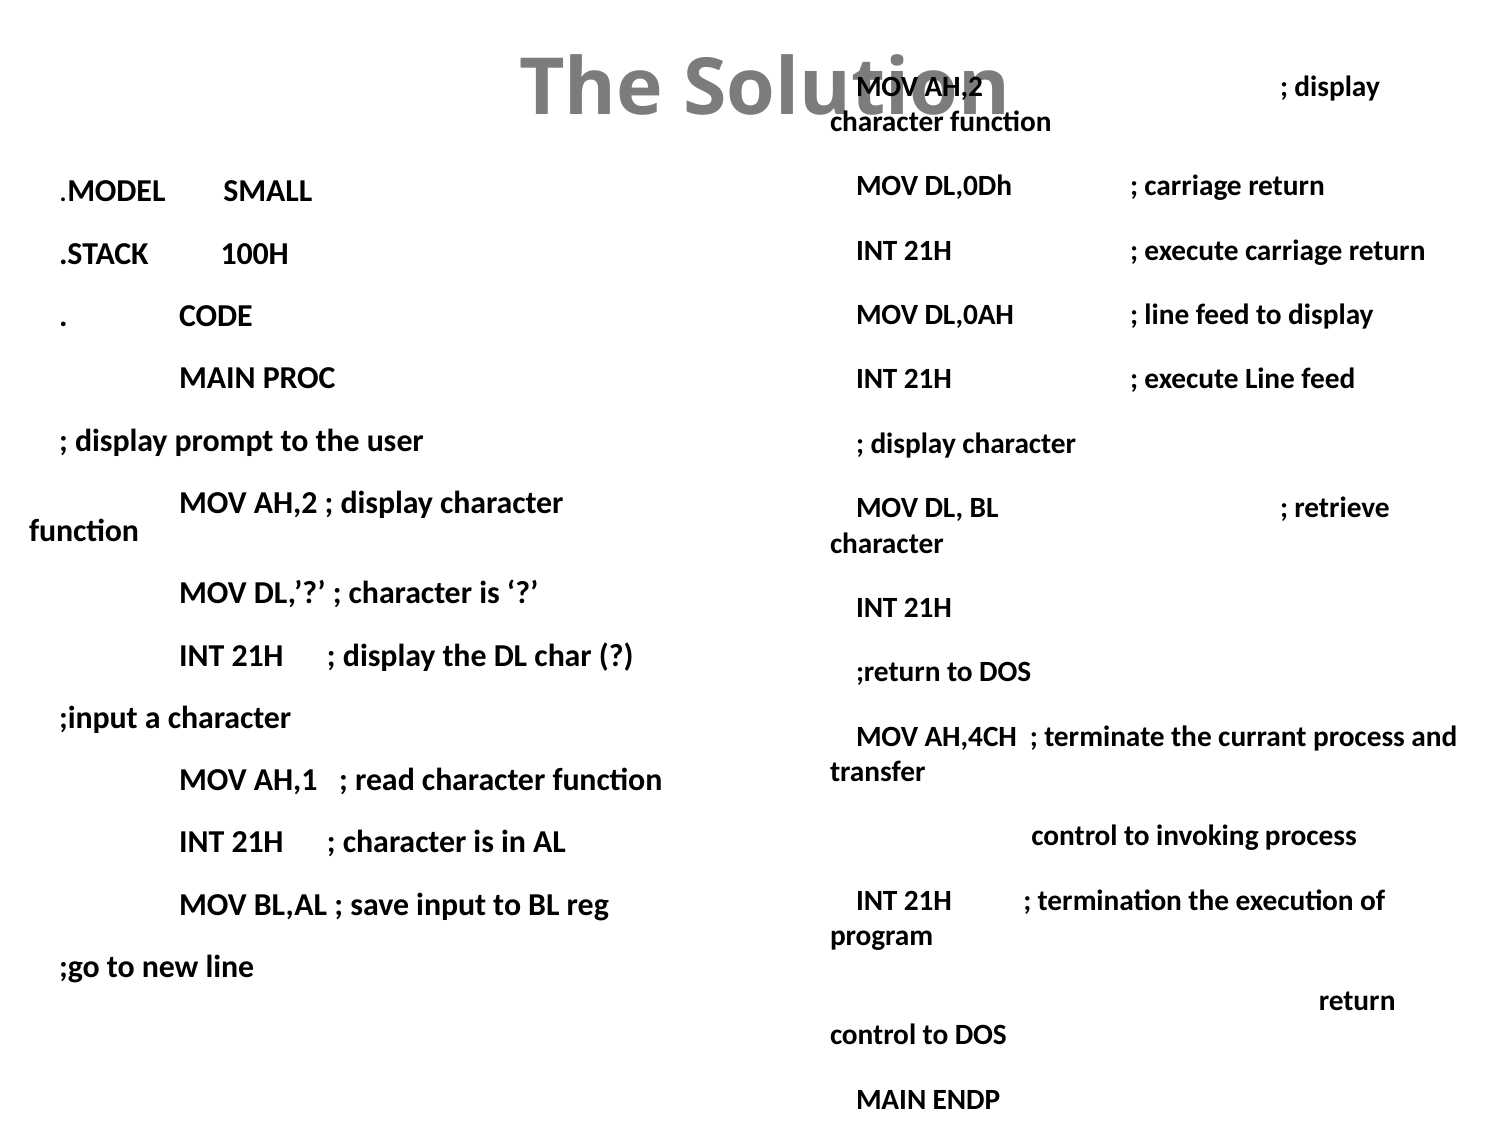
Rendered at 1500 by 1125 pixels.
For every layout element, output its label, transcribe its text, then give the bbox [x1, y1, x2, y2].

text_box MOV AH,2 ; display character function MOV DL,0Dh ; carriage return INT 21H ; execute carriage return MOV DL,0AH ; line feed to display INT 21H ; execute Line feed ; display character MOV DL, BL ; retrieve character INT 21H ;return to DOS MOV AH,4CH ; terminate the currant process and transfer control to invoking process INT 21H ; termination the execution of program return control to DOS MAIN ENDP END MAIN [680, 141, 1477, 1106]
title The Solution [124, 29, 1405, 142]
list .MODEL SMALL .STACK 100H . CODE MAIN PROC ; display prompt to the user MOV AH,2 ; display character function MOV DL,’?’ ; character is ‘?’ INT 21H ; display the DL char (?) ;input a character MOV AH,1 ; read character function INT 21H ; character is in AL MOV BL,AL ; save input to BL reg ;go to new line [14, 171, 680, 1106]
